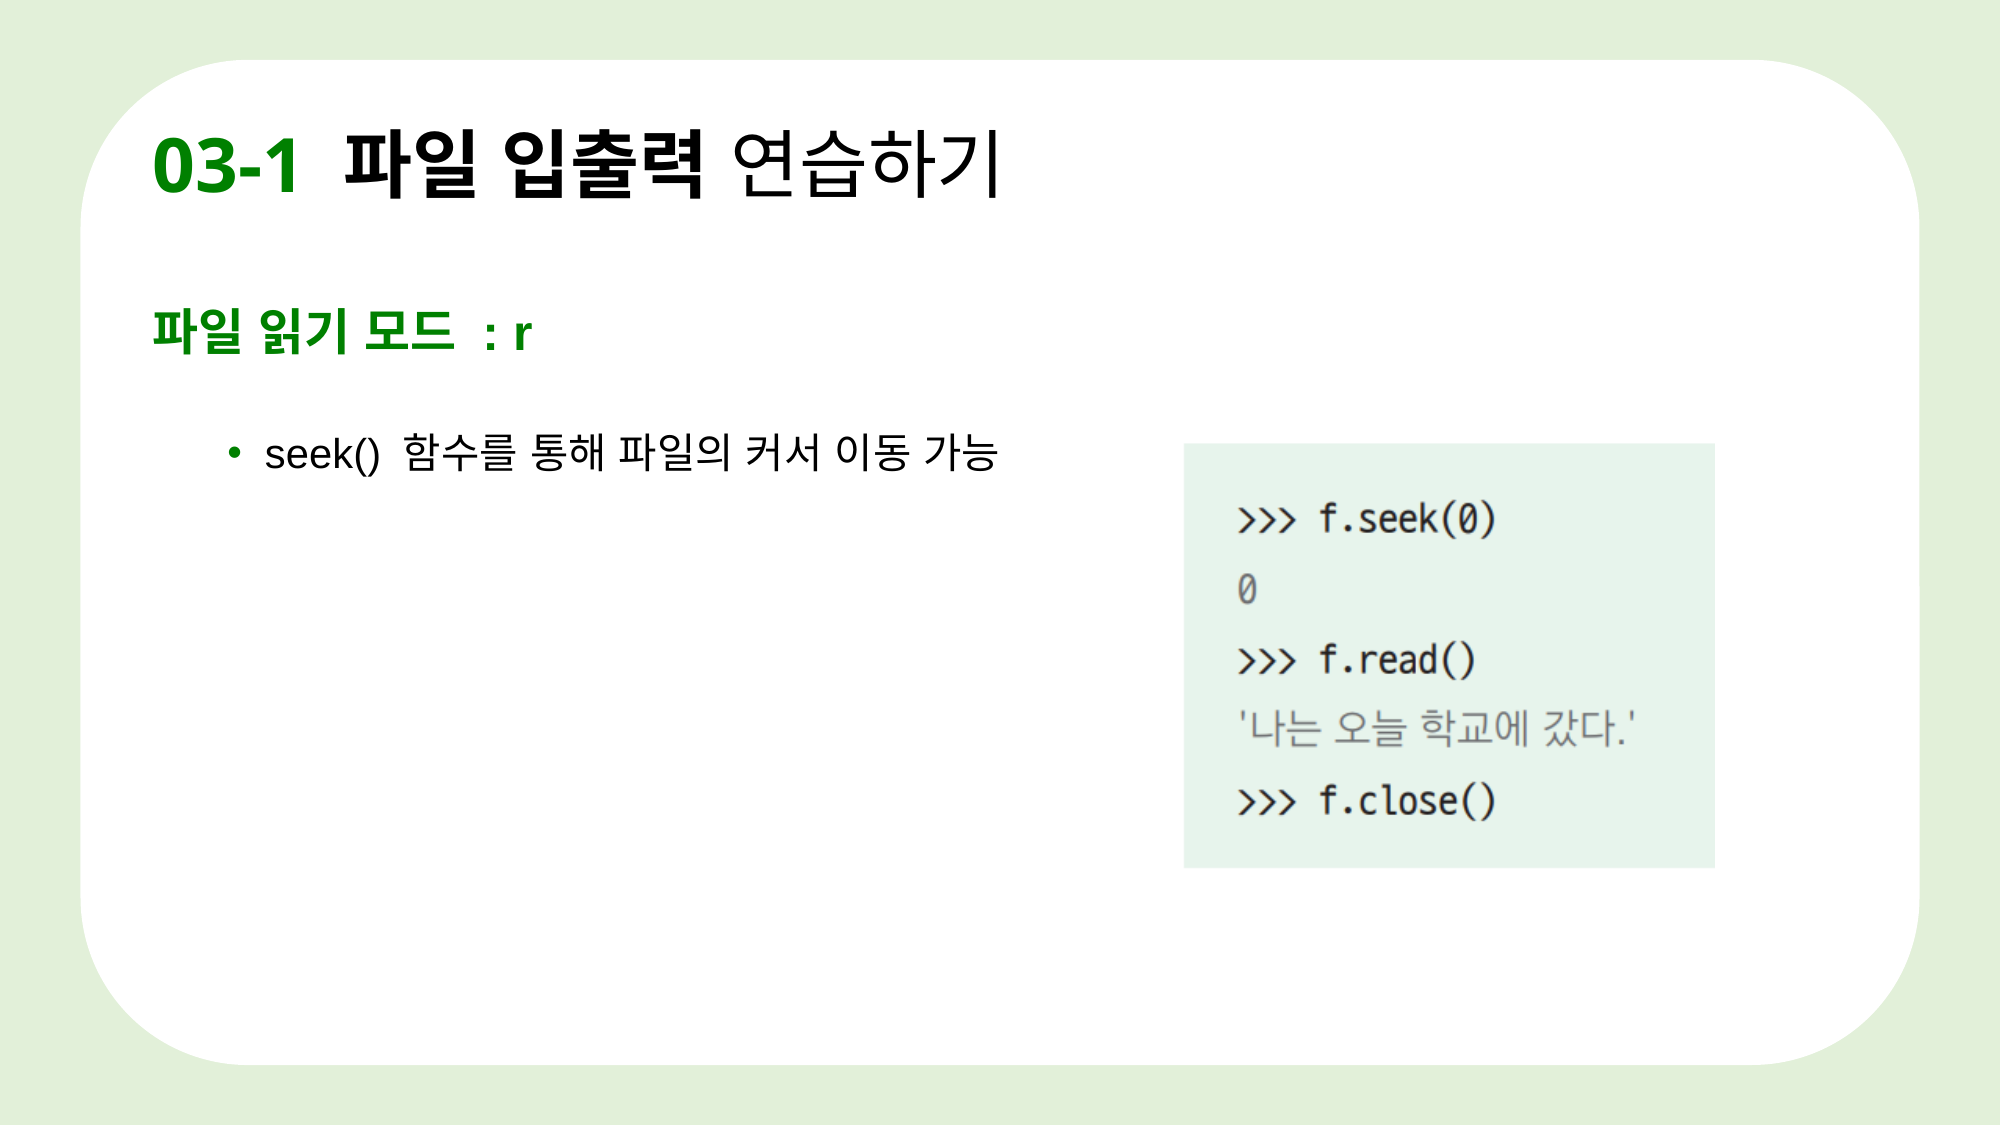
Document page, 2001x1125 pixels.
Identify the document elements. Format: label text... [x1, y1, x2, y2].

title 03-1 파일 입출력 연습하기 [137, 59, 1863, 278]
list 파일 읽기 모드 : r seek() 함수를 통해 파일의 커서 이동 가능 [137, 299, 1863, 1014]
picture [1178, 439, 1715, 873]
